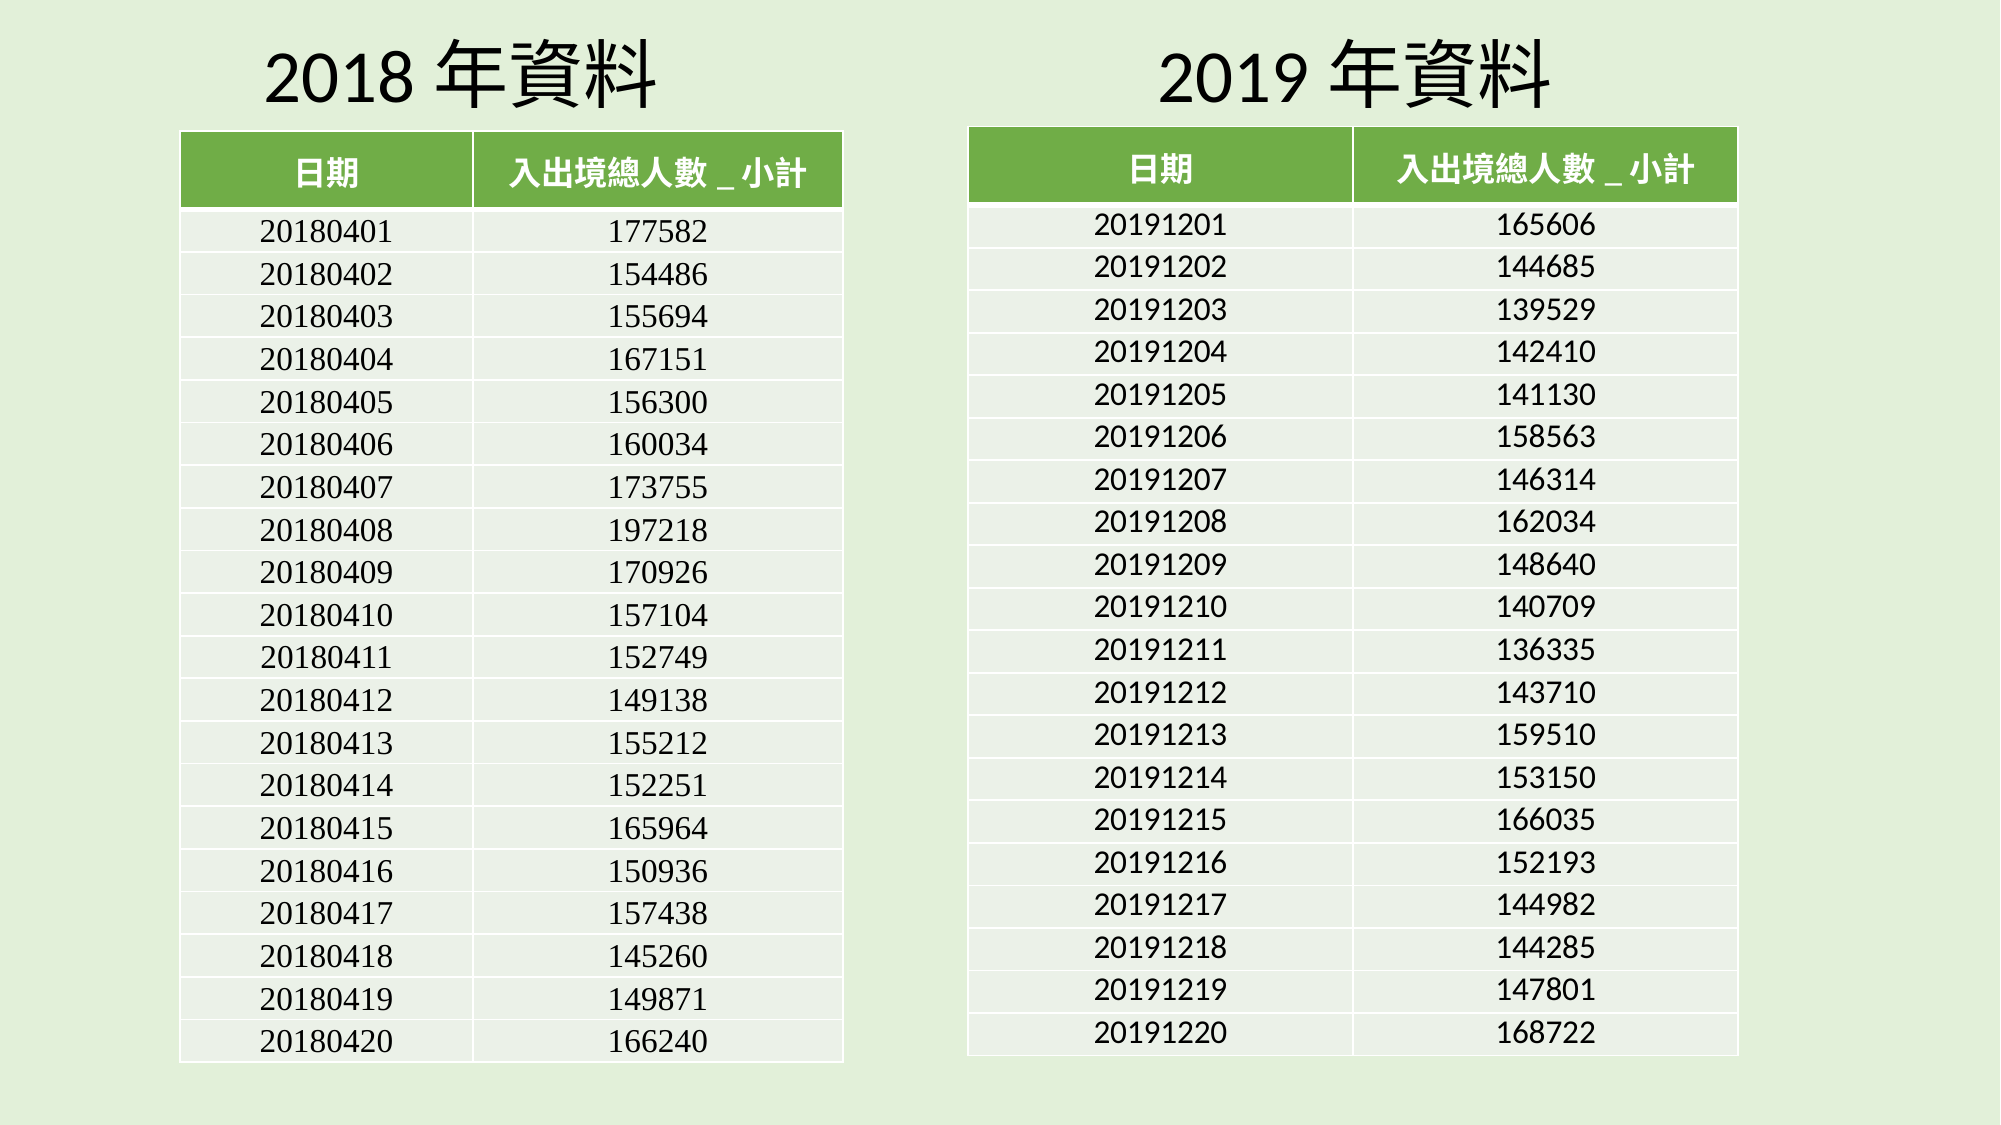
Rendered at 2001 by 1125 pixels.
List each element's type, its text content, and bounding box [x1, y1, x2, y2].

table_cell 159510 [1354, 716, 1737, 757]
table_cell 152193 [1354, 844, 1737, 885]
table_cell 20191202 [969, 249, 1352, 289]
table_cell 168722 [1354, 1014, 1737, 1055]
table_cell 20191206 [969, 419, 1352, 459]
table_cell 20180414 [181, 764, 472, 805]
table_header 日期 [181, 132, 472, 207]
table_cell 20180418 [181, 935, 472, 976]
table_cell 20191219 [969, 971, 1352, 1012]
table_cell 140709 [1354, 589, 1737, 629]
table_cell 20180409 [181, 551, 472, 592]
table_cell 139529 [1354, 291, 1737, 332]
table_cell 149138 [474, 679, 842, 720]
table_cell 147801 [1354, 971, 1737, 1012]
table_cell 155212 [474, 722, 842, 763]
table_cell 154486 [474, 253, 842, 294]
table_cell 20180402 [181, 253, 472, 294]
table_cell 20180406 [181, 423, 472, 464]
table_cell 165964 [474, 807, 842, 848]
table_cell 166035 [1354, 801, 1737, 842]
table_cell 149871 [474, 978, 842, 1019]
table_cell 20180416 [181, 850, 472, 891]
table_cell 20180415 [181, 807, 472, 848]
table_cell 20180404 [181, 338, 472, 379]
table_cell 158563 [1354, 419, 1737, 459]
table_cell 165606 [1354, 208, 1737, 247]
table_cell 157104 [474, 594, 842, 635]
table_cell 20191214 [969, 759, 1352, 799]
table_cell 20191208 [969, 504, 1352, 544]
table_header 入出境總人數_小計 [474, 132, 842, 207]
table_cell 20191217 [969, 886, 1352, 927]
table_cell 20180411 [181, 637, 472, 677]
table_cell 162034 [1354, 504, 1737, 544]
table_header 日期 [969, 127, 1352, 202]
table_cell 155694 [474, 295, 842, 336]
table_cell 160034 [474, 423, 842, 464]
table_cell 144685 [1354, 249, 1737, 289]
text_box 2018年資料 [249, 20, 674, 126]
table_cell 153150 [1354, 759, 1737, 799]
text_box 2019年資料 [1142, 20, 1568, 126]
table_cell 167151 [474, 338, 842, 379]
table_cell 156300 [474, 381, 842, 422]
table_cell 150936 [474, 850, 842, 891]
table_cell 20191209 [969, 546, 1352, 587]
table_cell 20191212 [969, 674, 1352, 714]
table_cell 144285 [1354, 929, 1737, 970]
table_cell 20180408 [181, 509, 472, 550]
table_cell 157438 [474, 892, 842, 933]
table_cell 170926 [474, 551, 842, 592]
table_cell 20191211 [969, 631, 1352, 672]
table_cell 20180412 [181, 679, 472, 720]
table_cell 20191218 [969, 929, 1352, 970]
table_cell 20180405 [181, 381, 472, 422]
table_cell 20191205 [969, 376, 1352, 417]
table_cell 20180413 [181, 722, 472, 763]
table_cell 146314 [1354, 461, 1737, 502]
table_cell 144982 [1354, 886, 1737, 927]
table_cell 20191220 [969, 1014, 1352, 1055]
table_cell 20180401 [181, 212, 472, 251]
table_cell 20180410 [181, 594, 472, 635]
table_cell 136335 [1354, 631, 1737, 672]
table_header 入出境總人數_小計 [1354, 127, 1737, 202]
table_cell 145260 [474, 935, 842, 976]
table_cell 173755 [474, 466, 842, 507]
table_cell 152251 [474, 764, 842, 805]
table_cell 20180420 [181, 1020, 472, 1061]
table_cell 20191207 [969, 461, 1352, 502]
table_cell 20191204 [969, 334, 1352, 374]
table_cell 20191216 [969, 844, 1352, 885]
table_cell 20191203 [969, 291, 1352, 332]
table_cell 20191215 [969, 801, 1352, 842]
table_cell 141130 [1354, 376, 1737, 417]
table_cell 148640 [1354, 546, 1737, 587]
table_cell 166240 [474, 1020, 842, 1061]
table_cell 20191213 [969, 716, 1352, 757]
table_cell 20191210 [969, 589, 1352, 629]
table_cell 197218 [474, 509, 842, 550]
table_cell 20180403 [181, 295, 472, 336]
table_cell 152749 [474, 637, 842, 677]
table_cell 20191201 [969, 208, 1352, 247]
table_cell 20180417 [181, 892, 472, 933]
table_cell 177582 [474, 212, 842, 251]
table_cell 20180407 [181, 466, 472, 507]
table_cell 20180419 [181, 978, 472, 1019]
table_cell 143710 [1354, 674, 1737, 714]
table_cell 142410 [1354, 334, 1737, 374]
